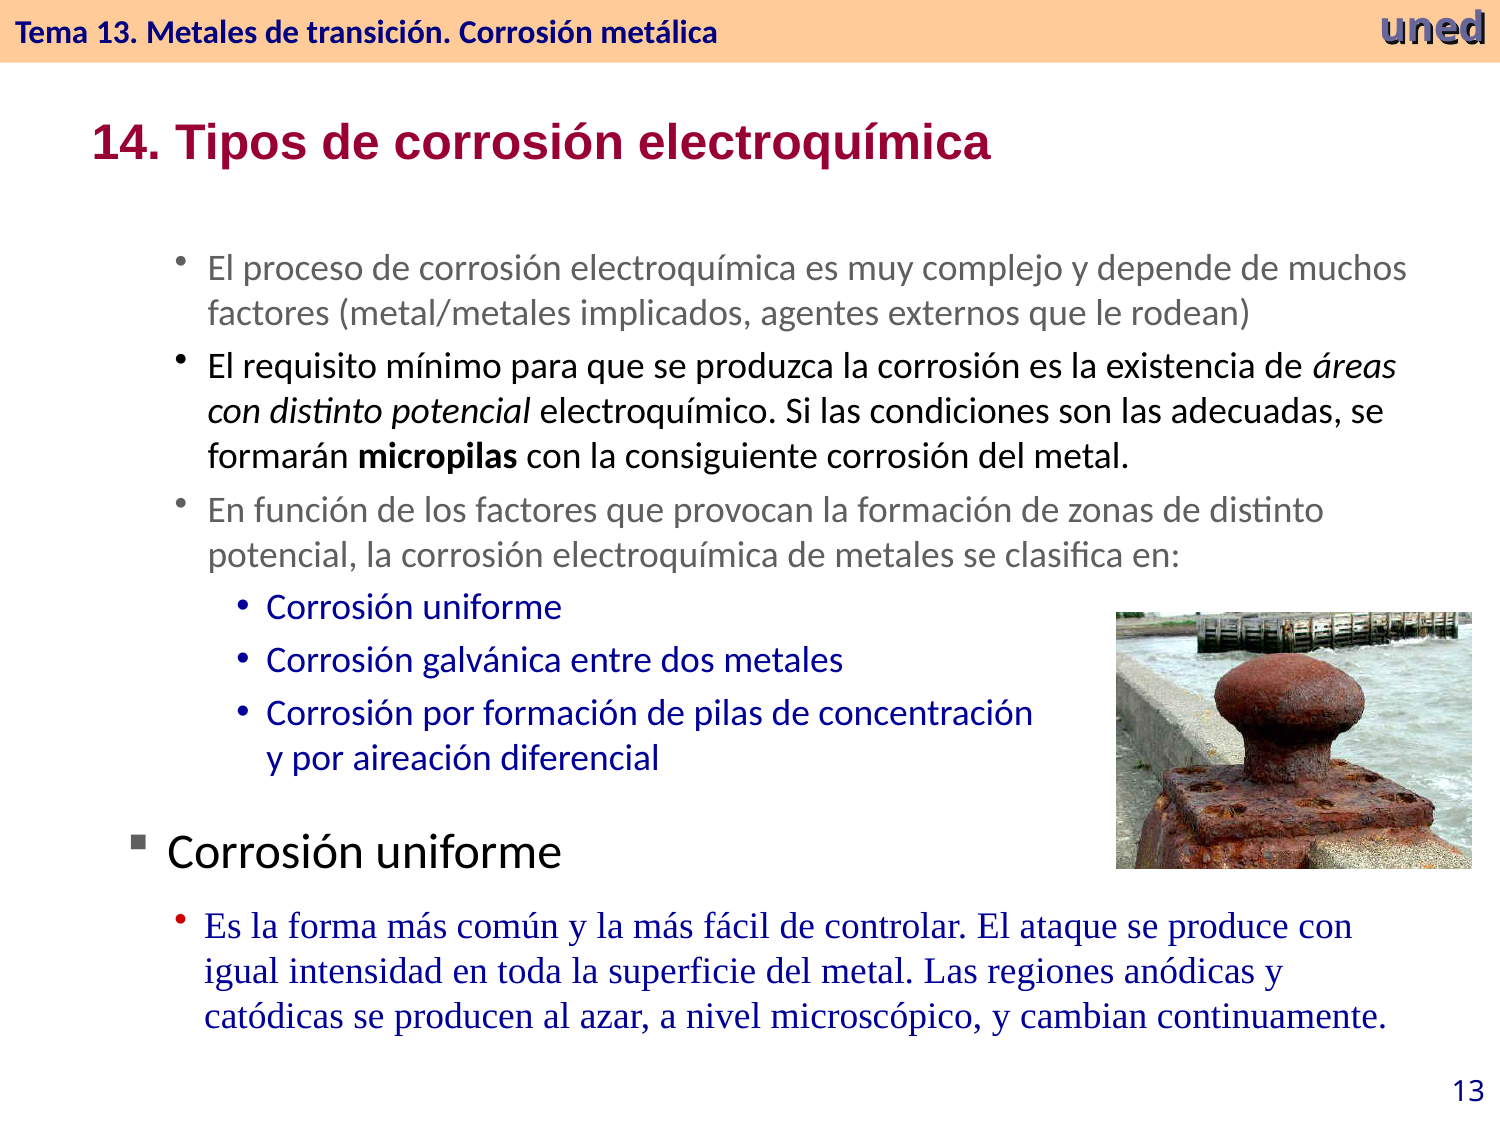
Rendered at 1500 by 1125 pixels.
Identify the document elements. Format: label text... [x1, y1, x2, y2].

text_box Corrosión uniforme [111, 810, 833, 886]
picture [1115, 612, 1473, 869]
text_box uned [1364, 0, 1500, 50]
text_box 13 [1399, 1059, 1500, 1125]
text_box Tema 13. Metales de transición. Corrosión metálica [0, 0, 1088, 61]
text_box Es la forma más común y la más fácil de controlar. El ataque se produce con igual intensidad en toda la superficie del metal. Las regiones anódicas y catódicas se producen al azar, a nivel microscópico, y cambian continuamente. [159, 893, 1447, 1044]
text_box 14. Tipos de corrosión electroquímica [76, 101, 1216, 177]
text_box El proceso de corrosión electroquímica es muy complejo y depende de muchos factores (metal/metales implicados, agentes externos que le rodean) El requisito mínimo para que se produzca la corrosión es la existencia de áreas con distinto potencial electroquímico. Si las condiciones son las adecuadas, se formarán micropilas con la consiguiente corrosión del metal. En función de los factores que provocan la formación de zonas de distinto potencial, la corrosión electroquímica de metales se clasifica en: [159, 235, 1471, 583]
text_box [0, 0, 1500, 63]
text_box Corrosión uniforme Corrosión galvánica entre dos metales Corrosión por formación de pilas de concentración y por aireación diferencial [147, 574, 1057, 786]
